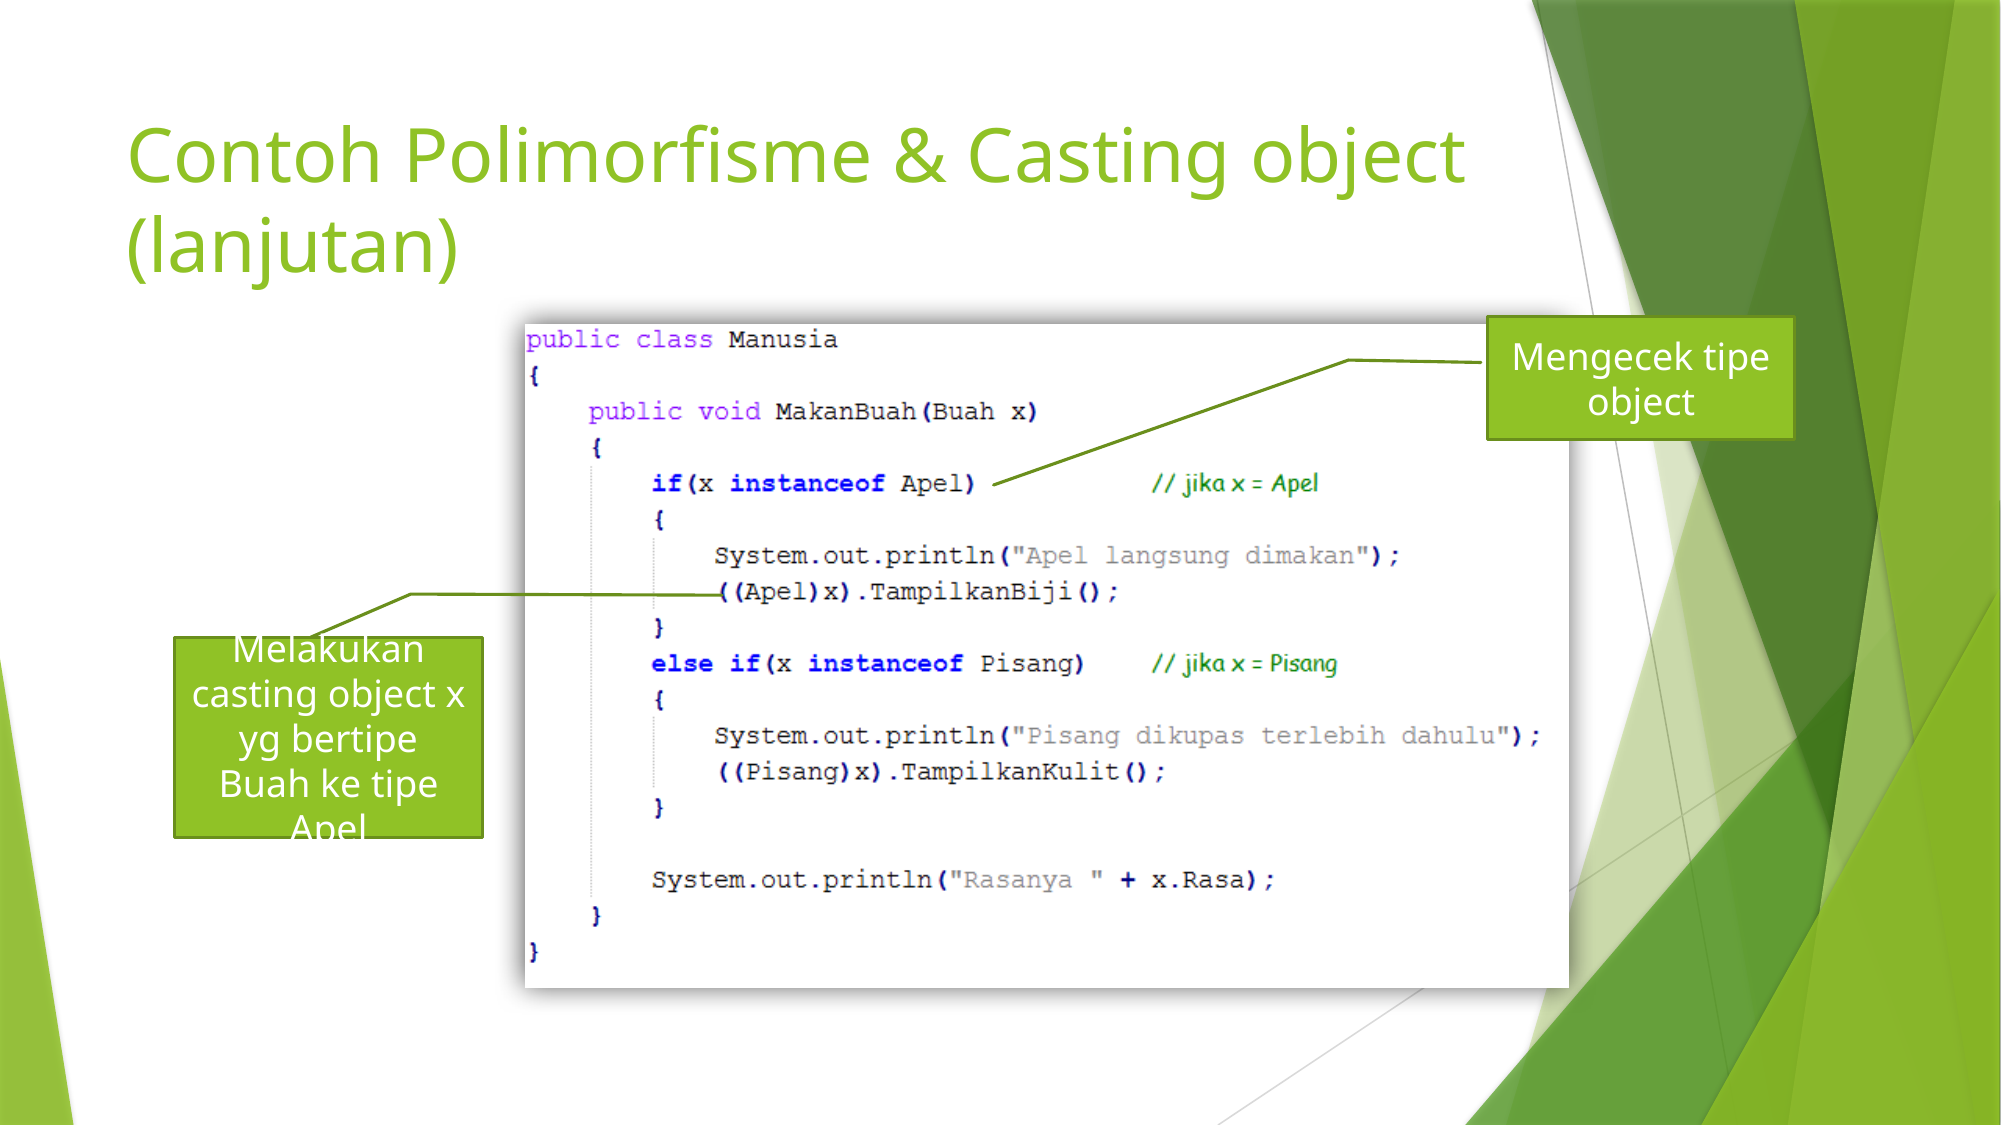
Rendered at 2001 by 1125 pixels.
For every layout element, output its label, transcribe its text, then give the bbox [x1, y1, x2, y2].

title Contoh Polimorfisme & Casting object (lanjutan) [111, 99, 1522, 317]
text_box Mengecek tipe object [1486, 315, 1796, 441]
text_box Melakukan casting object x yg bertipe Buah ke tipe Apel [173, 592, 519, 839]
picture [524, 324, 1570, 988]
